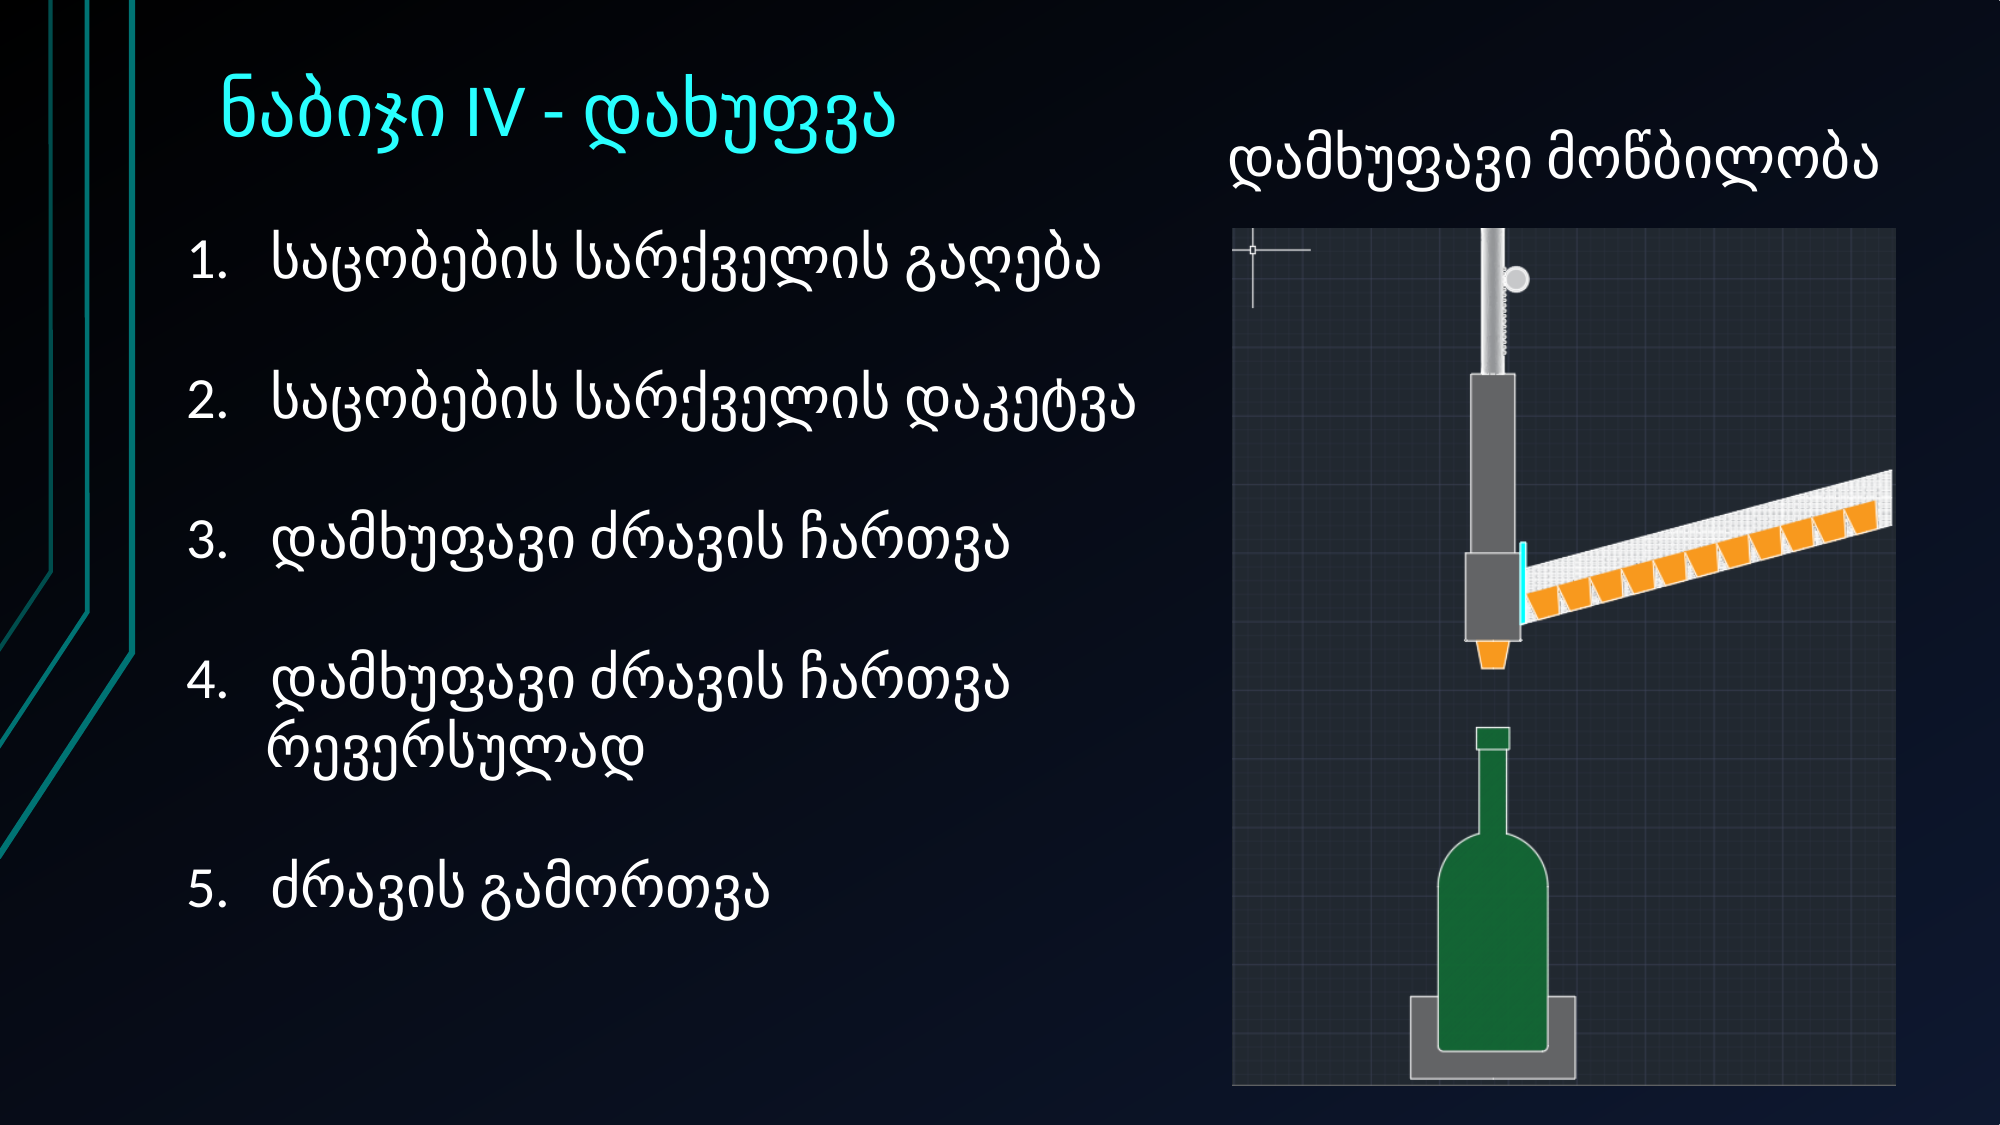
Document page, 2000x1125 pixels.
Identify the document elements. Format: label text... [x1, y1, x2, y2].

text_box საცობების სარქველის გაღება საცობების სარქველის დაკეტვა დამხუფავი ძრავის ჩართვა დამხუფავი ძრავის ჩართვა რევერსულად 5. ძრავის გამორთვა [171, 212, 1154, 927]
title ნაბიჯი IV - დახუფვა [199, 45, 1900, 163]
picture [1231, 228, 1896, 1086]
text_box დამხუფავი მოწბილობა [1212, 112, 1931, 198]
